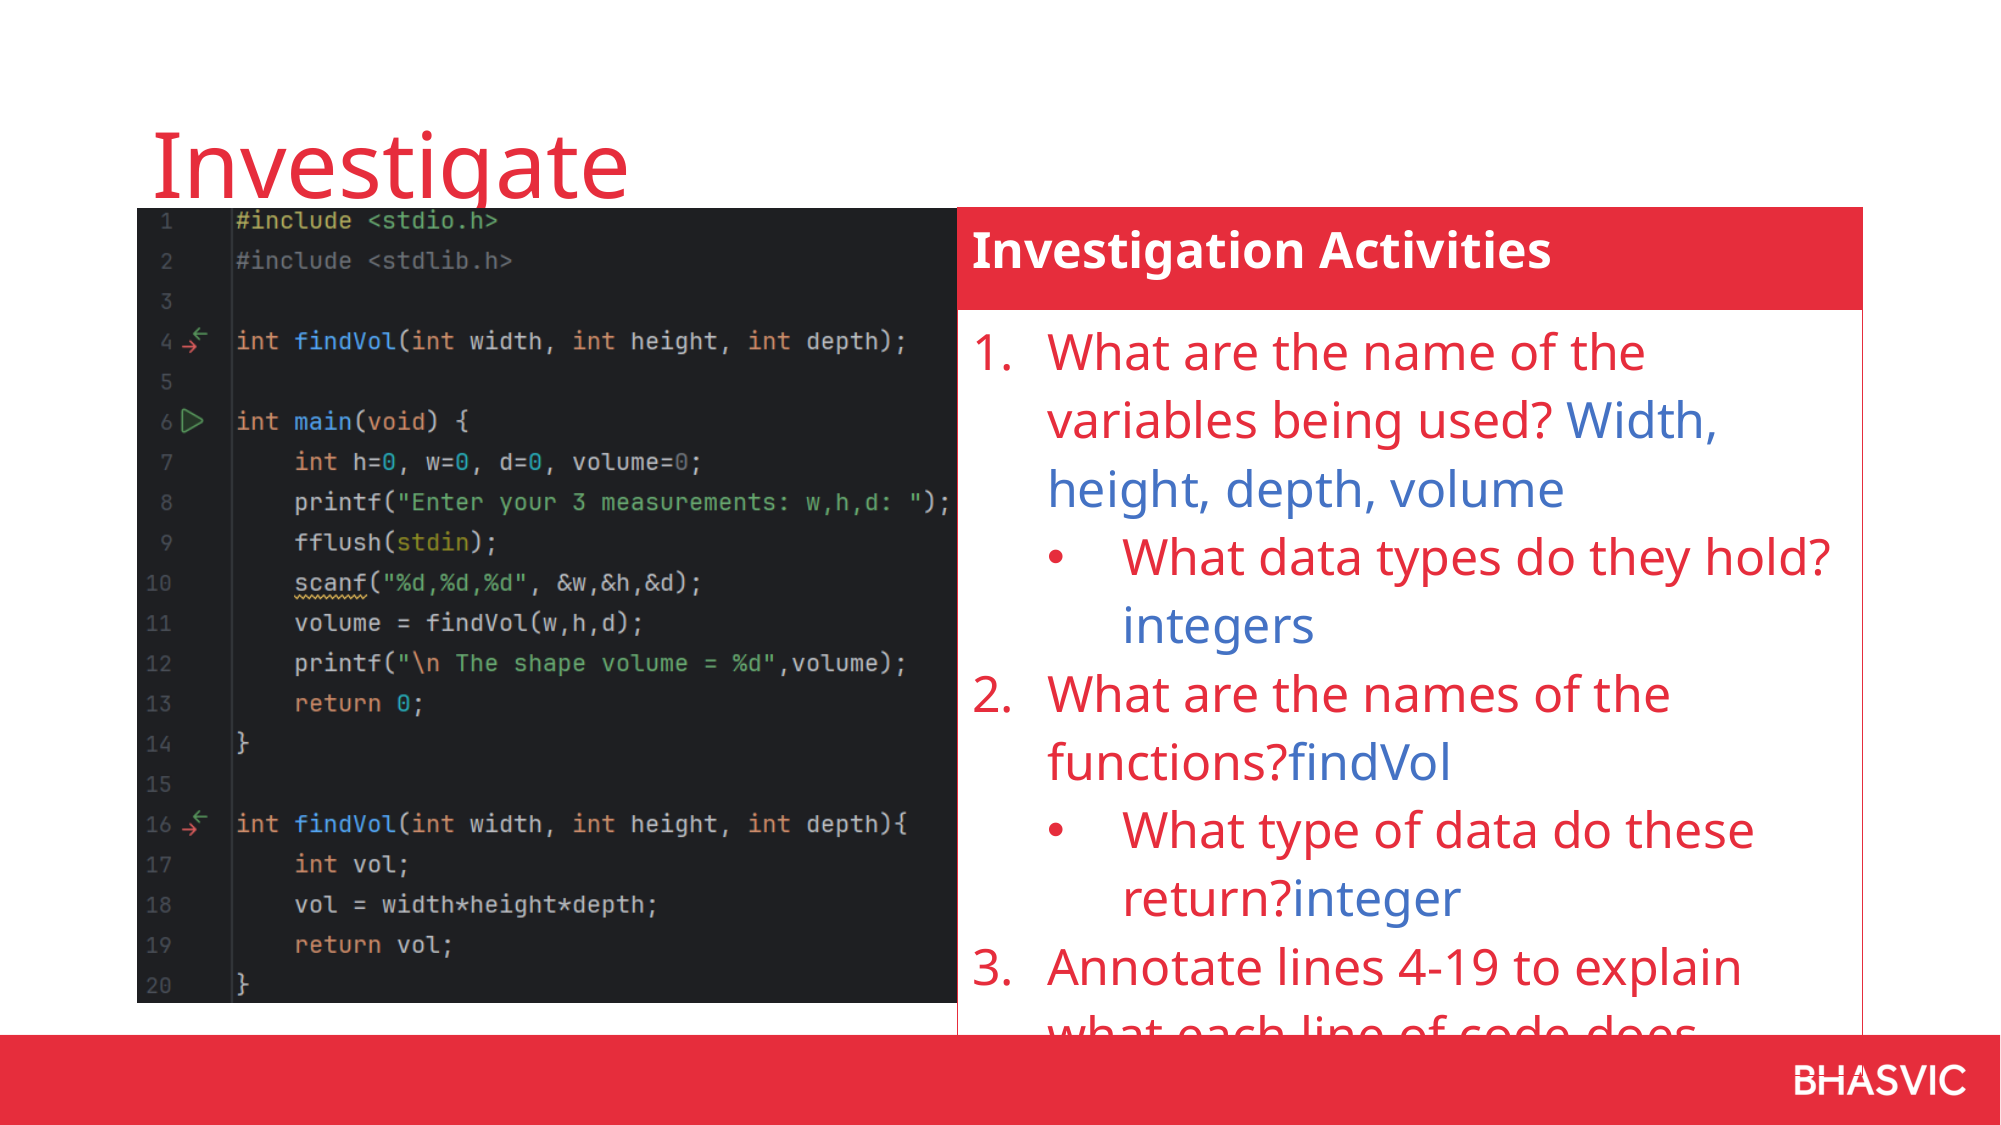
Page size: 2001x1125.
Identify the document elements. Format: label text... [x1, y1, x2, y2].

table_header Investigation Activities [958, 208, 1862, 309]
table_cell What are the name of the variables being used? Width, height, depth, volume What data types do they hold?integers What are the names of the functions?findVol What type of data do these return?integer Annotate lines 4-19 to explain what each line of code does. [958, 310, 1862, 1075]
picture [0, 0, 2001, 1125]
title Investigate [137, 59, 1863, 208]
